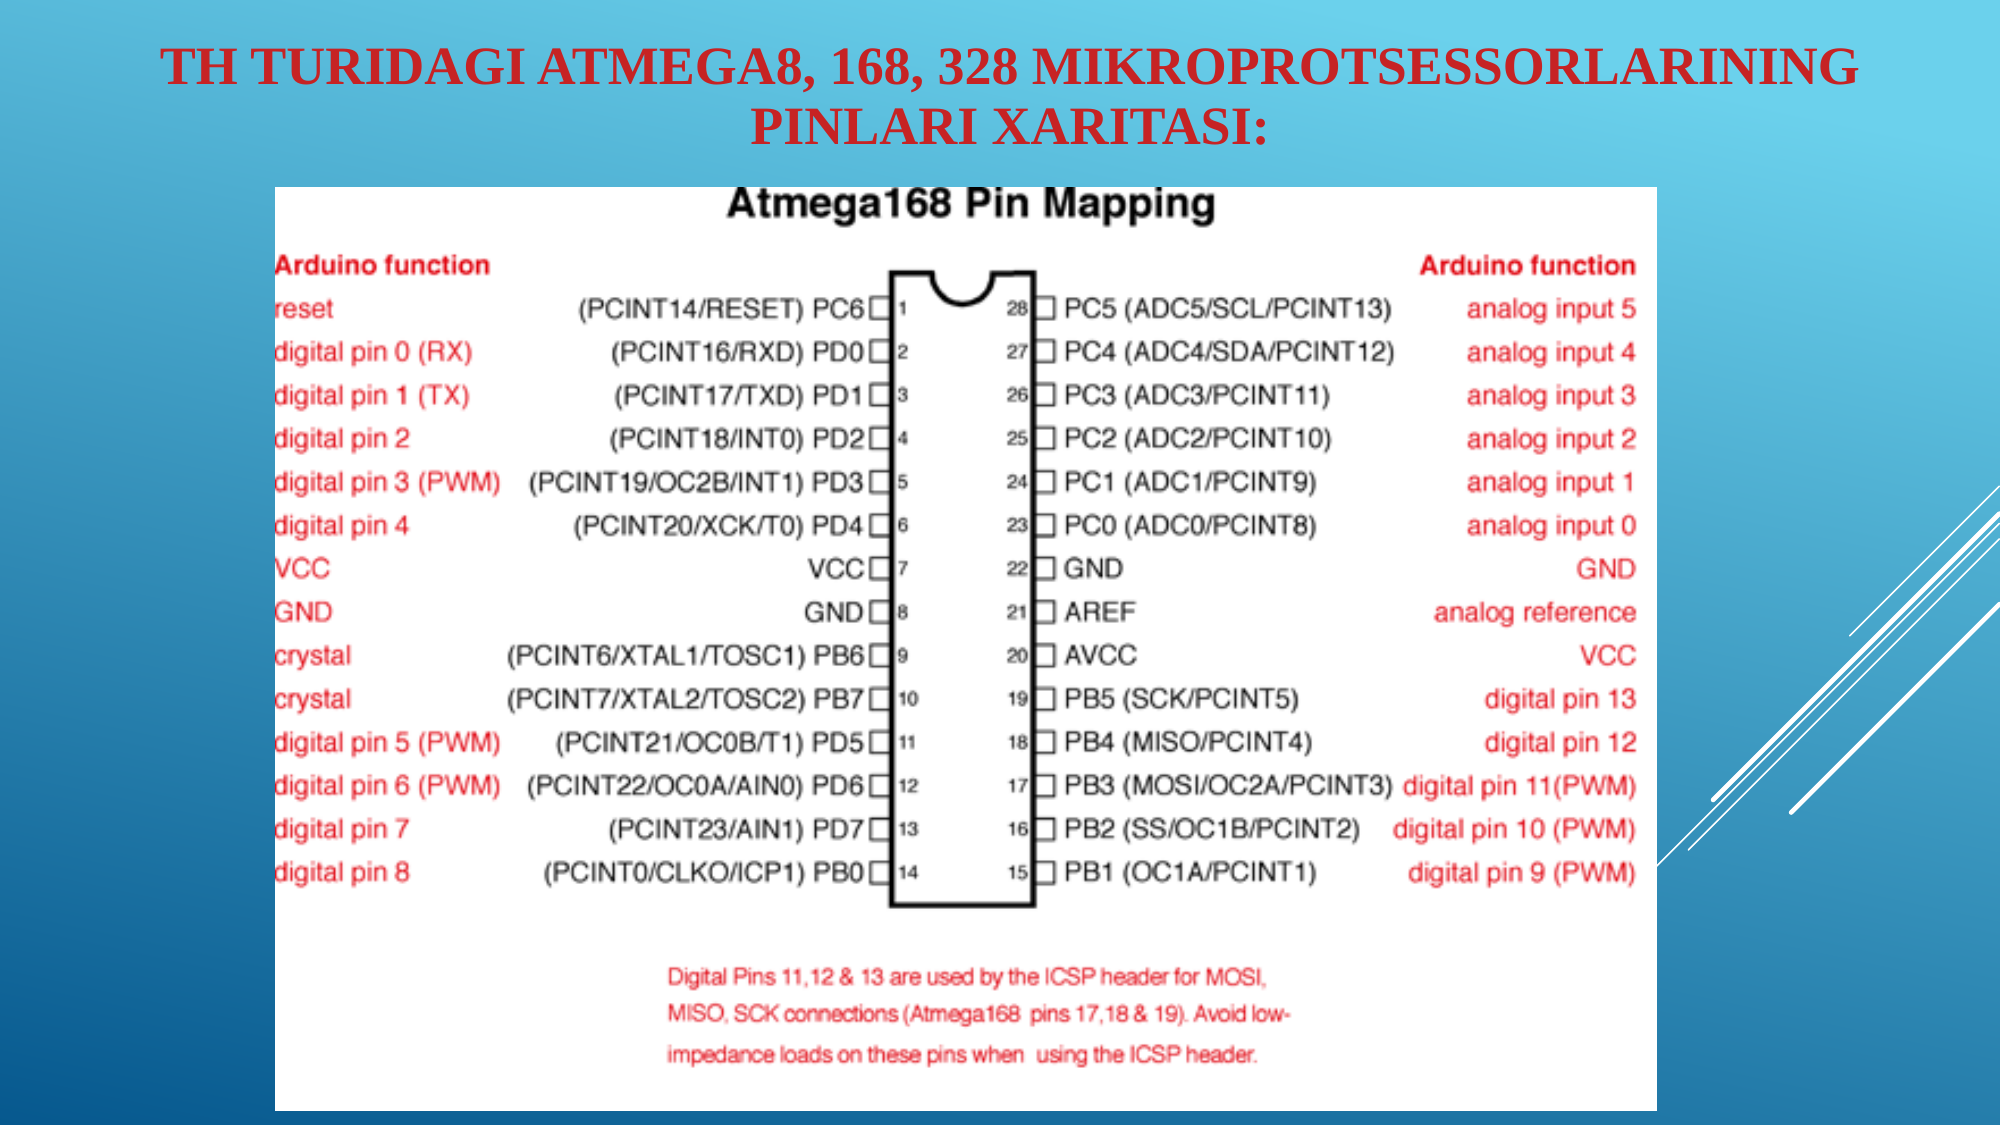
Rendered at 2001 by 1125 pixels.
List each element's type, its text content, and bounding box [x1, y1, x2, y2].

title TH turidagi Atmega8, 168, 328 mikroprotsessorlarining pinlari xaritasi: [118, 28, 1902, 166]
picture [274, 186, 1657, 1111]
